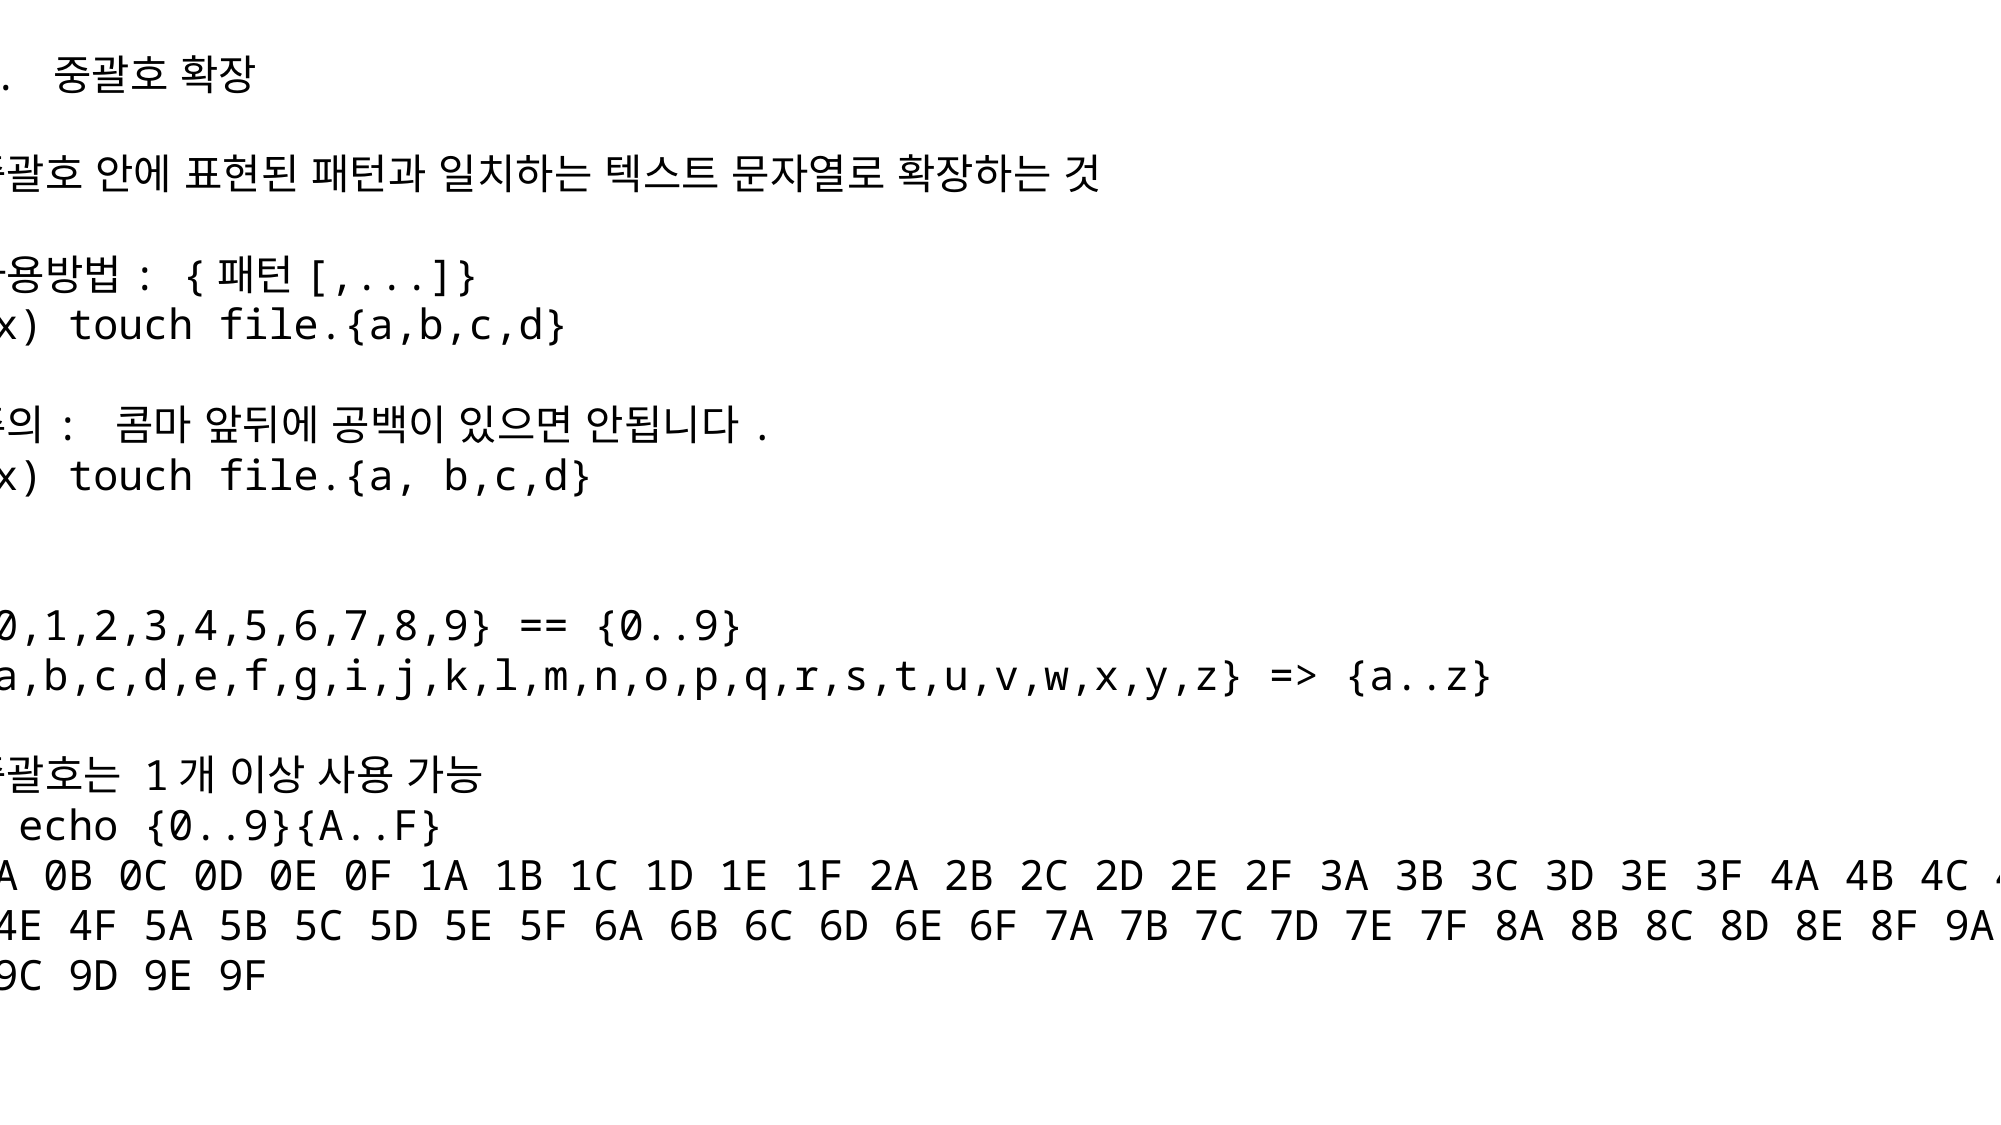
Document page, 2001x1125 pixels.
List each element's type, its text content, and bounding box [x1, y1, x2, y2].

text_box 6. 중괄호 확장 중괄호 안에 표현된 패턴과 일치하는 텍스트 문자열로 확장하는 것 사용방법: {패턴[,...]} ex) touch file.{a,b,c,d} 주의: 콤마 앞뒤에 공백이 있으면 안됩니다. ex) touch file.{a, b,c,d} {0,1,2,3,4,5,6,7,8,9} == {0..9} {a,b,c,d,e,f,g,i,j,k,l,m,n,o,p,q,r,s,t,u,v,w,x,y,z} => {a..z} 중괄호는 1개 이상 사용 가능 $ echo {0..9}{A..F} 0A 0B 0C 0D 0E 0F 1A 1B 1C 1D 1E 1F 2A 2B 2C 2D 2E 2F 3A 3B 3C 3D 3E 3F 4A 4B 4C 4D 4E 4F 5A 5B 5C 5D 5E 5F 6A 6B 6C 6D 6E 6F 7A 7B 7C 7D 7E 7F 8A 8B 8C 8D 8E 8F 9A 9B 9C 9D 9E 9F [0, 40, 2000, 1007]
